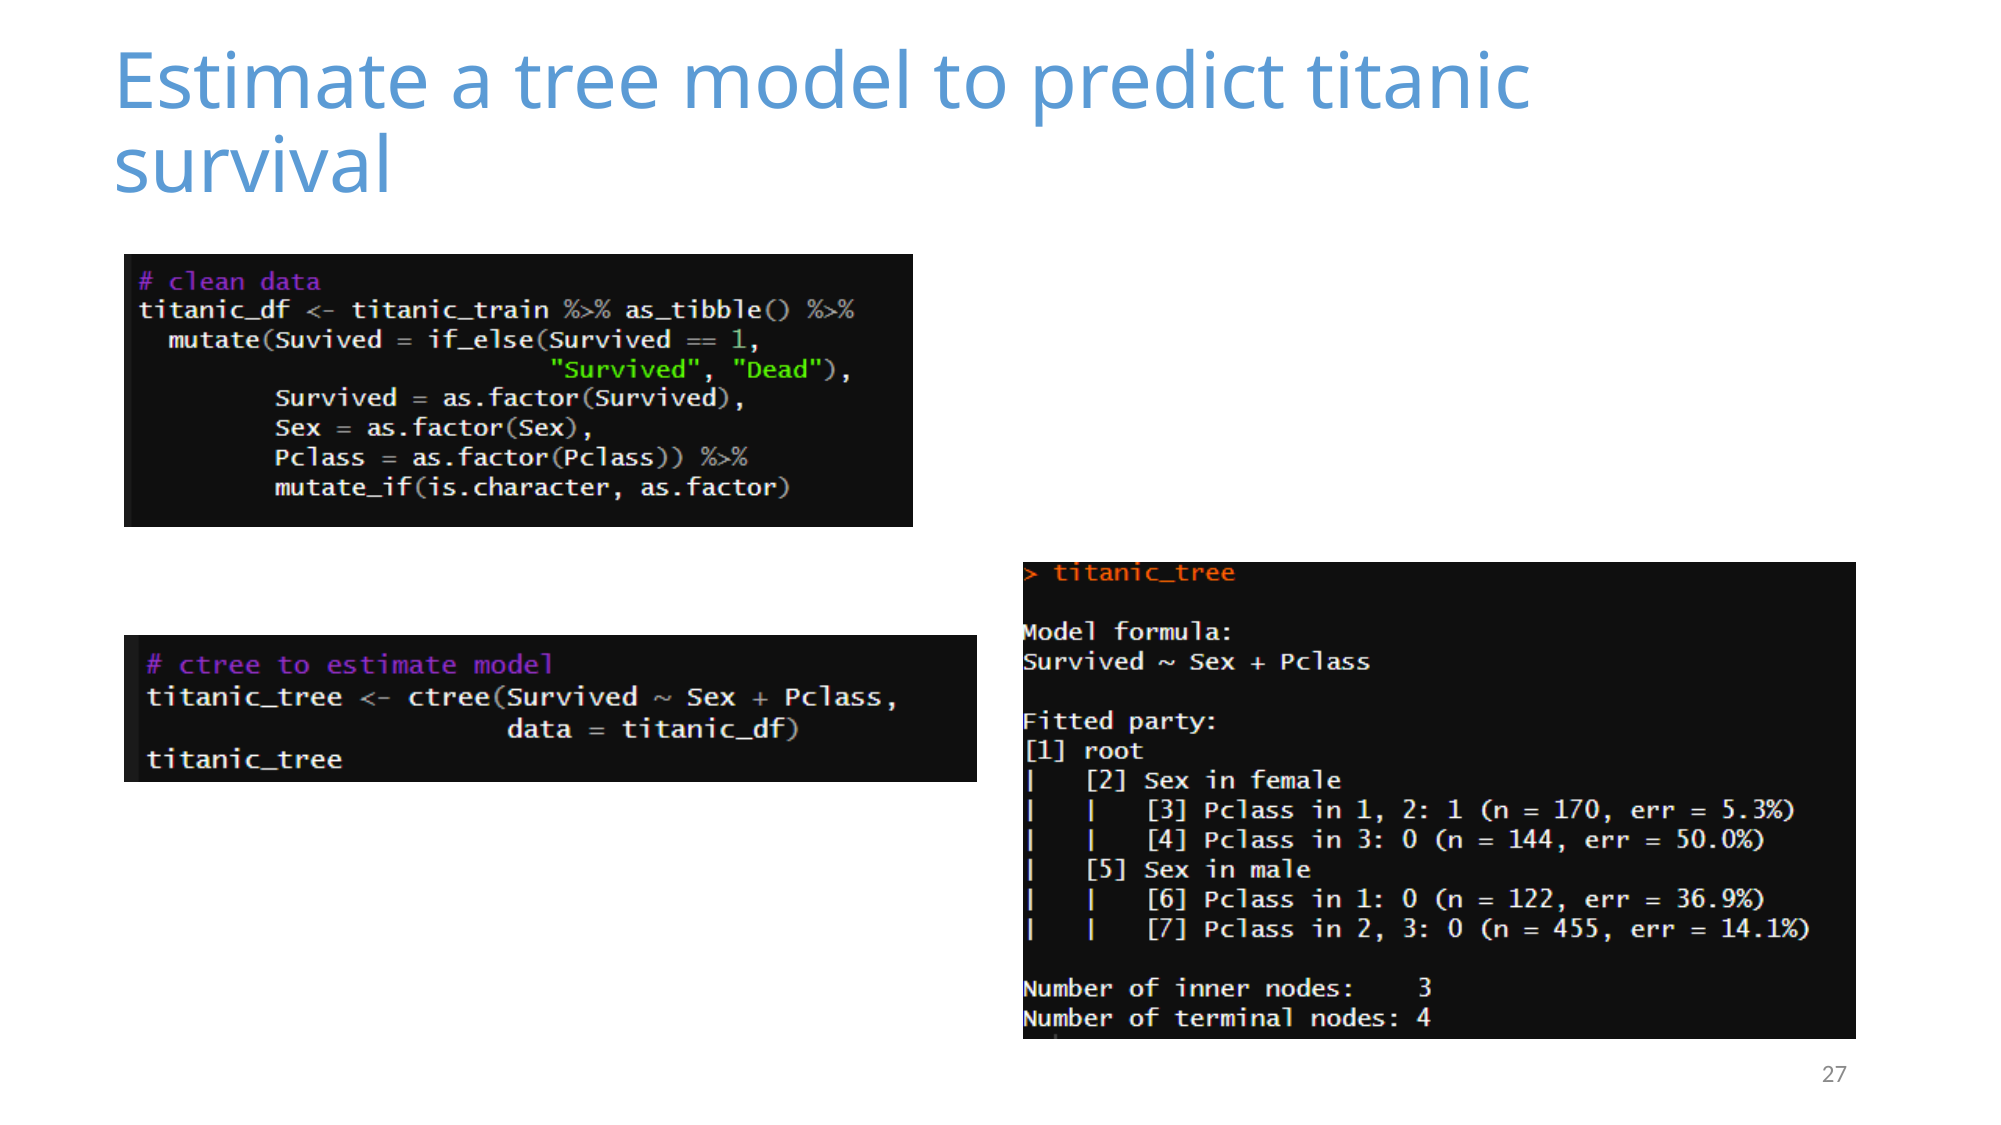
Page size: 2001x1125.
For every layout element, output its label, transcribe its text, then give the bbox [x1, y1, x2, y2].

picture [124, 254, 913, 527]
picture [124, 635, 977, 782]
picture [1023, 562, 1856, 1039]
text_box Estimate a tree model to predict titanic survival [98, 33, 1795, 218]
slide_number 27 [1412, 1042, 1863, 1103]
